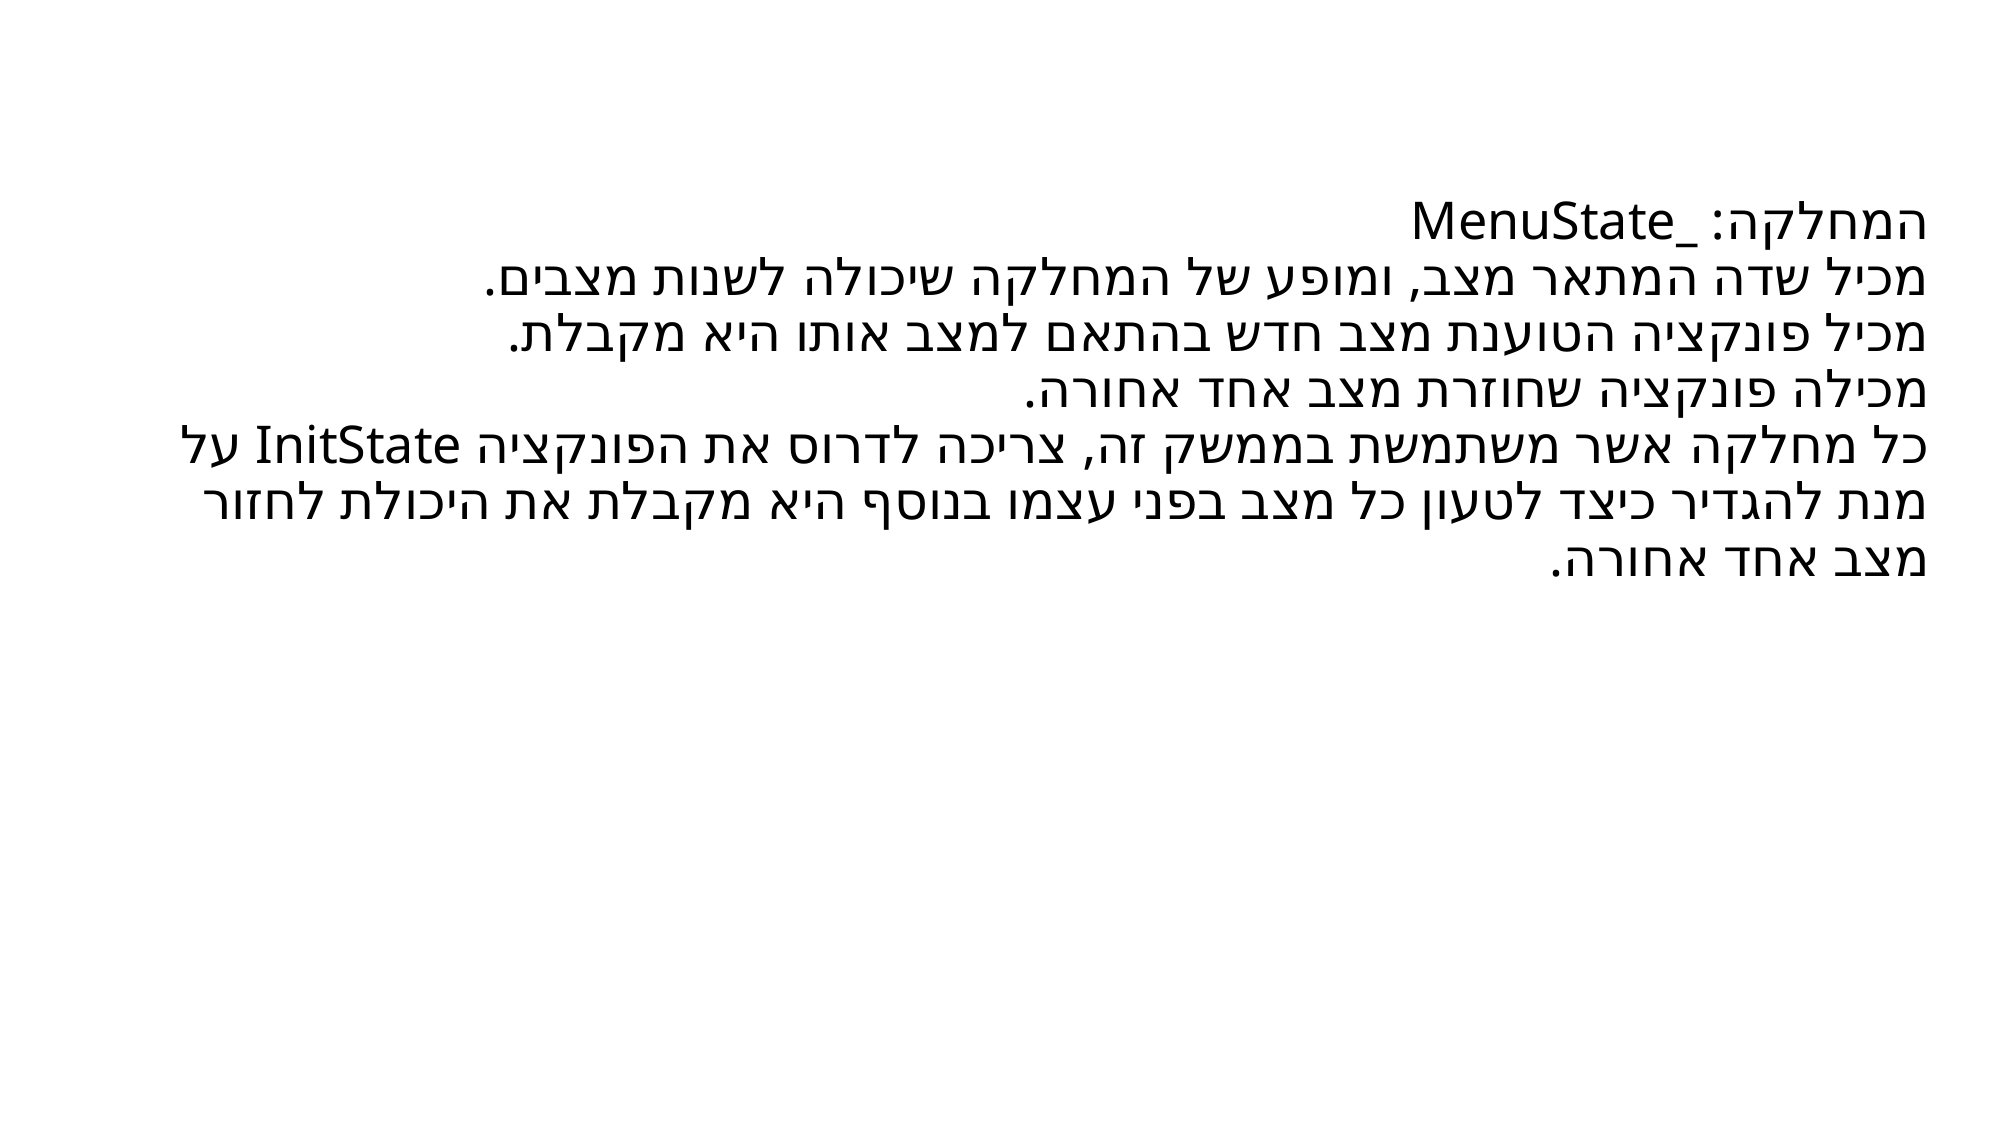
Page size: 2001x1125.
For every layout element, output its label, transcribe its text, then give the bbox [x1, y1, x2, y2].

title המחלקה: _MenuState מכיל שדה המתאר מצב, ומופע של המחלקה שיכולה לשנות מצבים. מכיל פונקציה הטוענת מצב חדש בהתאם למצב אותו היא מקבלת. מכילה פונקציה שחוזרת מצב אחד אחורה. כל מחלקה אשר משתמשת בממשק זה, צריכה לדרוס את הפונקציה InitState על מנת להגדיר כיצד לטעון כל מצב בפני עצמו בנוסף היא מקבלת את היכולת לחזור מצב אחד אחורה. [99, 162, 1945, 596]
